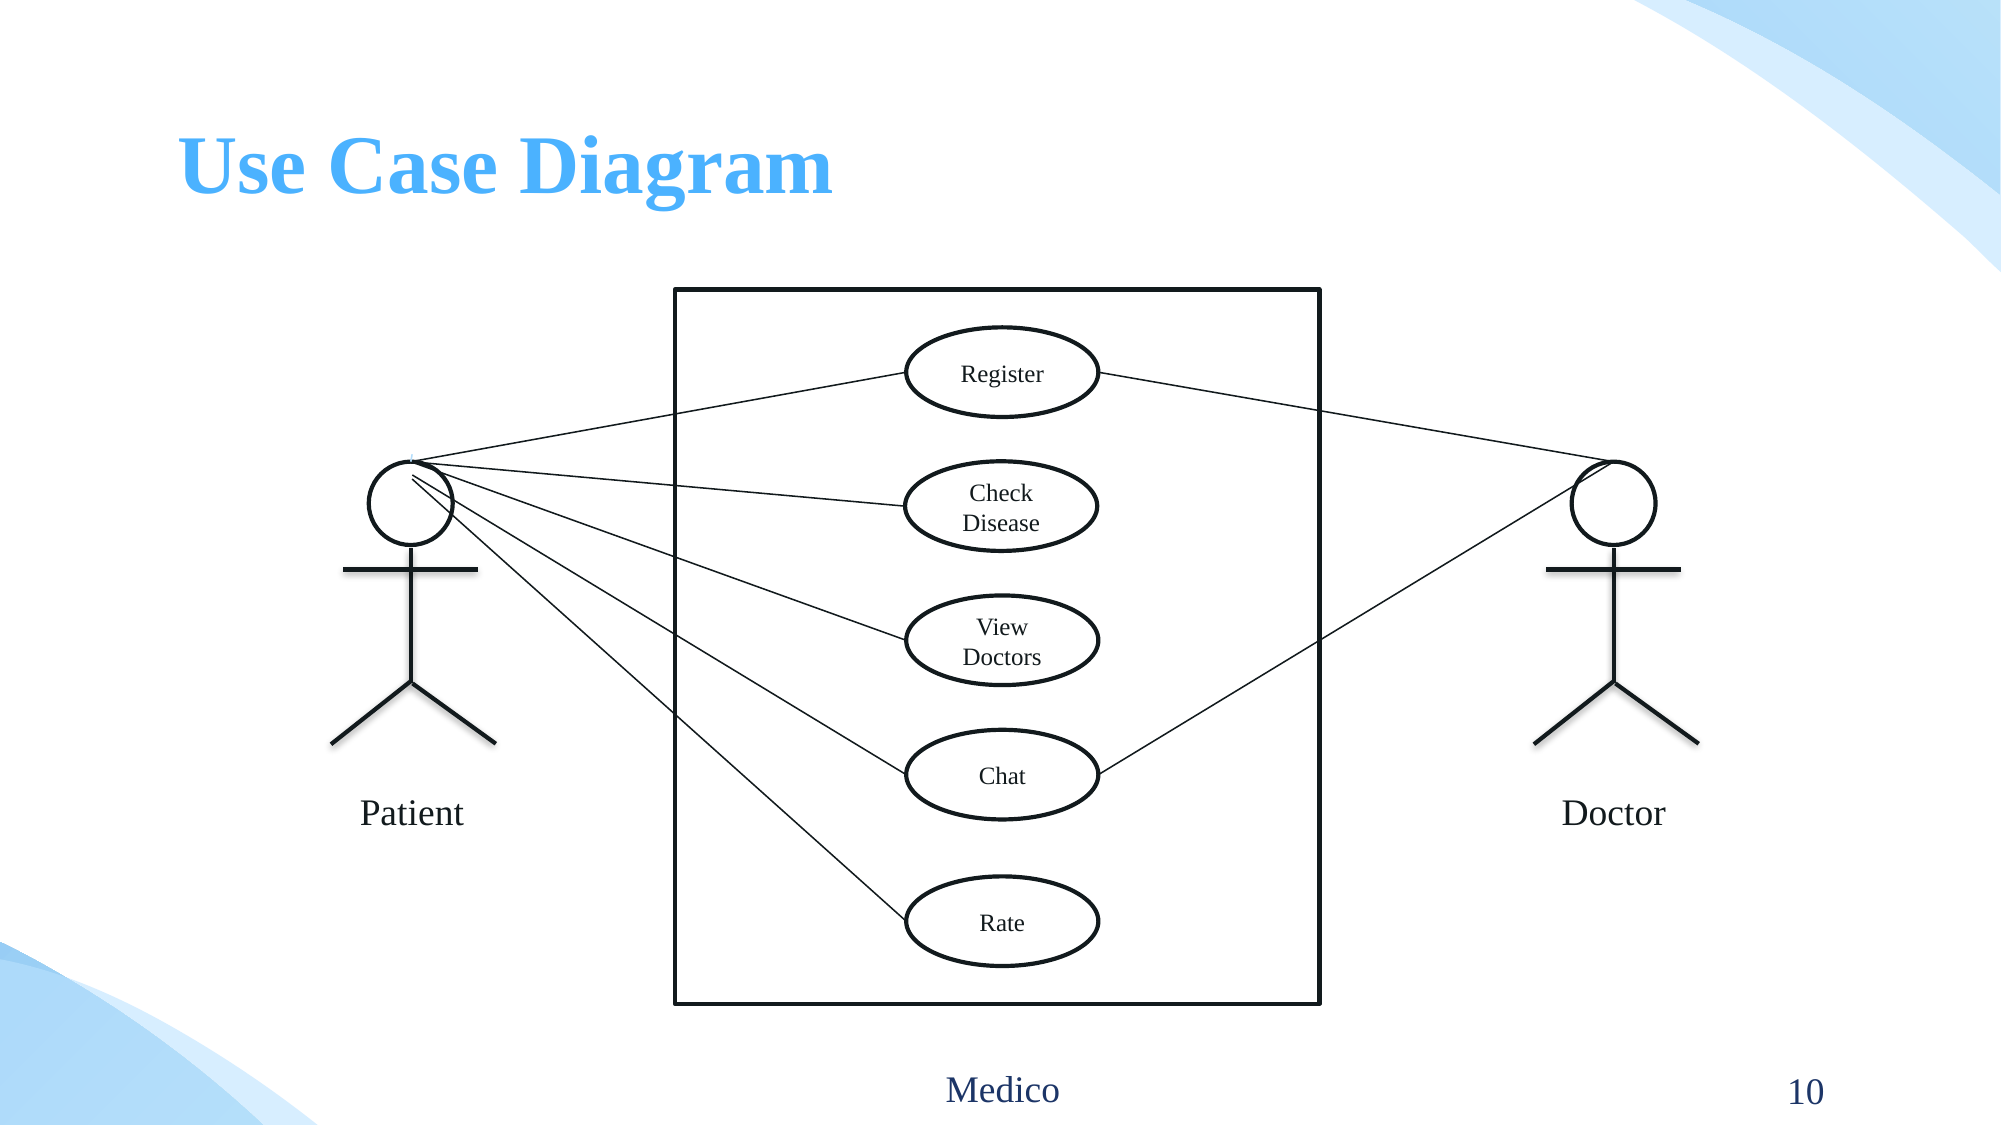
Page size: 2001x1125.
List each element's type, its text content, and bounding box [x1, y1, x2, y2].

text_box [410, 461, 907, 474]
text_box Register [904, 325, 1101, 420]
text_box Chat [910, 727, 1100, 822]
text_box [911, 659, 1093, 756]
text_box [411, 478, 907, 922]
title Use Case Diagram [157, 97, 1843, 223]
text_box View Doctors [911, 593, 1093, 688]
text_box [673, 782, 1322, 1006]
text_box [330, 680, 405, 745]
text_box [410, 371, 907, 461]
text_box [1620, 683, 1699, 745]
text_box 10 [1624, 1059, 1840, 1120]
text_box [673, 287, 1322, 370]
text_box Patient [345, 780, 406, 841]
text_box [912, 525, 1093, 621]
text_box Doctor [1546, 780, 1681, 841]
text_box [1098, 371, 1614, 461]
text_box Rate [905, 874, 1101, 969]
text_box Medico [615, 1057, 1391, 1118]
text_box [366, 460, 404, 547]
text_box [1619, 459, 1658, 547]
text_box Check Disease [912, 459, 1093, 554]
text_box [1098, 461, 1614, 775]
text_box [411, 474, 907, 478]
text_box [910, 390, 1093, 488]
